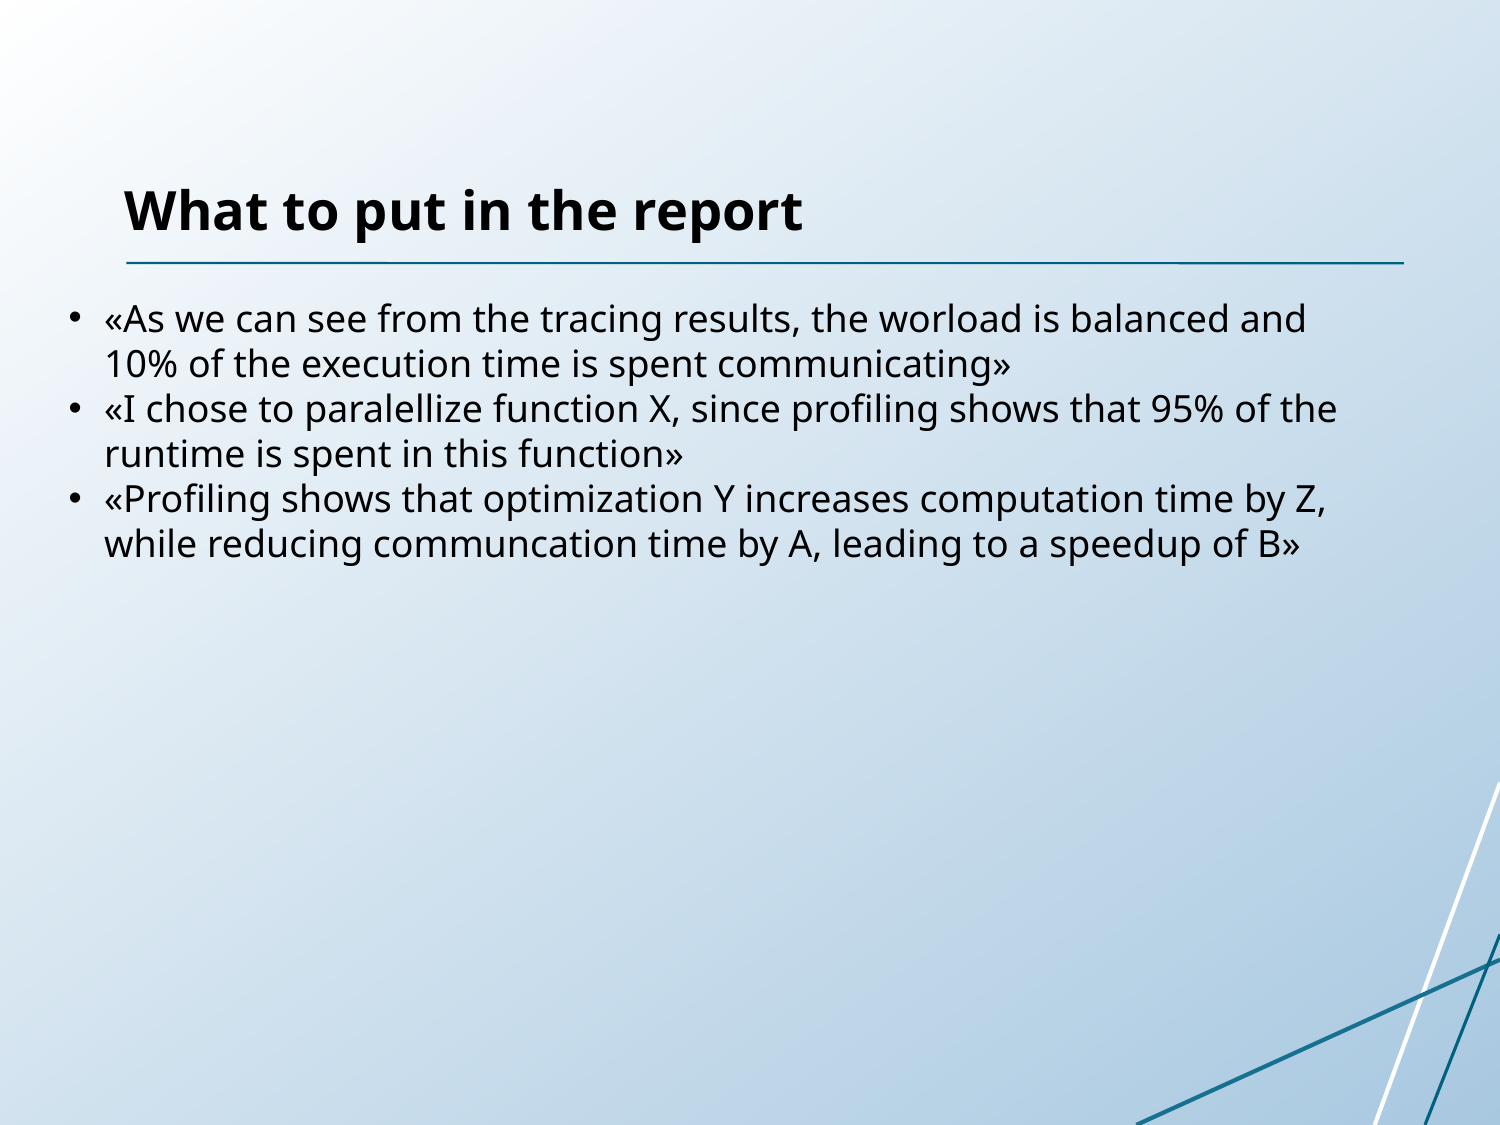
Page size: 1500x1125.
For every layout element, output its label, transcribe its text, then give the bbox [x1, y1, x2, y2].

text_box «As we can see from the tracing results, the worload is balanced and 10% of the execution time is spent communicating» «I chose to paralellize function X, since profiling shows that 95% of the runtime is spent in this function» «Profiling shows that optimization Y increases computation time by Z, while reducing communcation time by A, leading to a speedup of B» [54, 287, 1404, 1005]
text_box What to put in the report [109, 49, 1403, 249]
